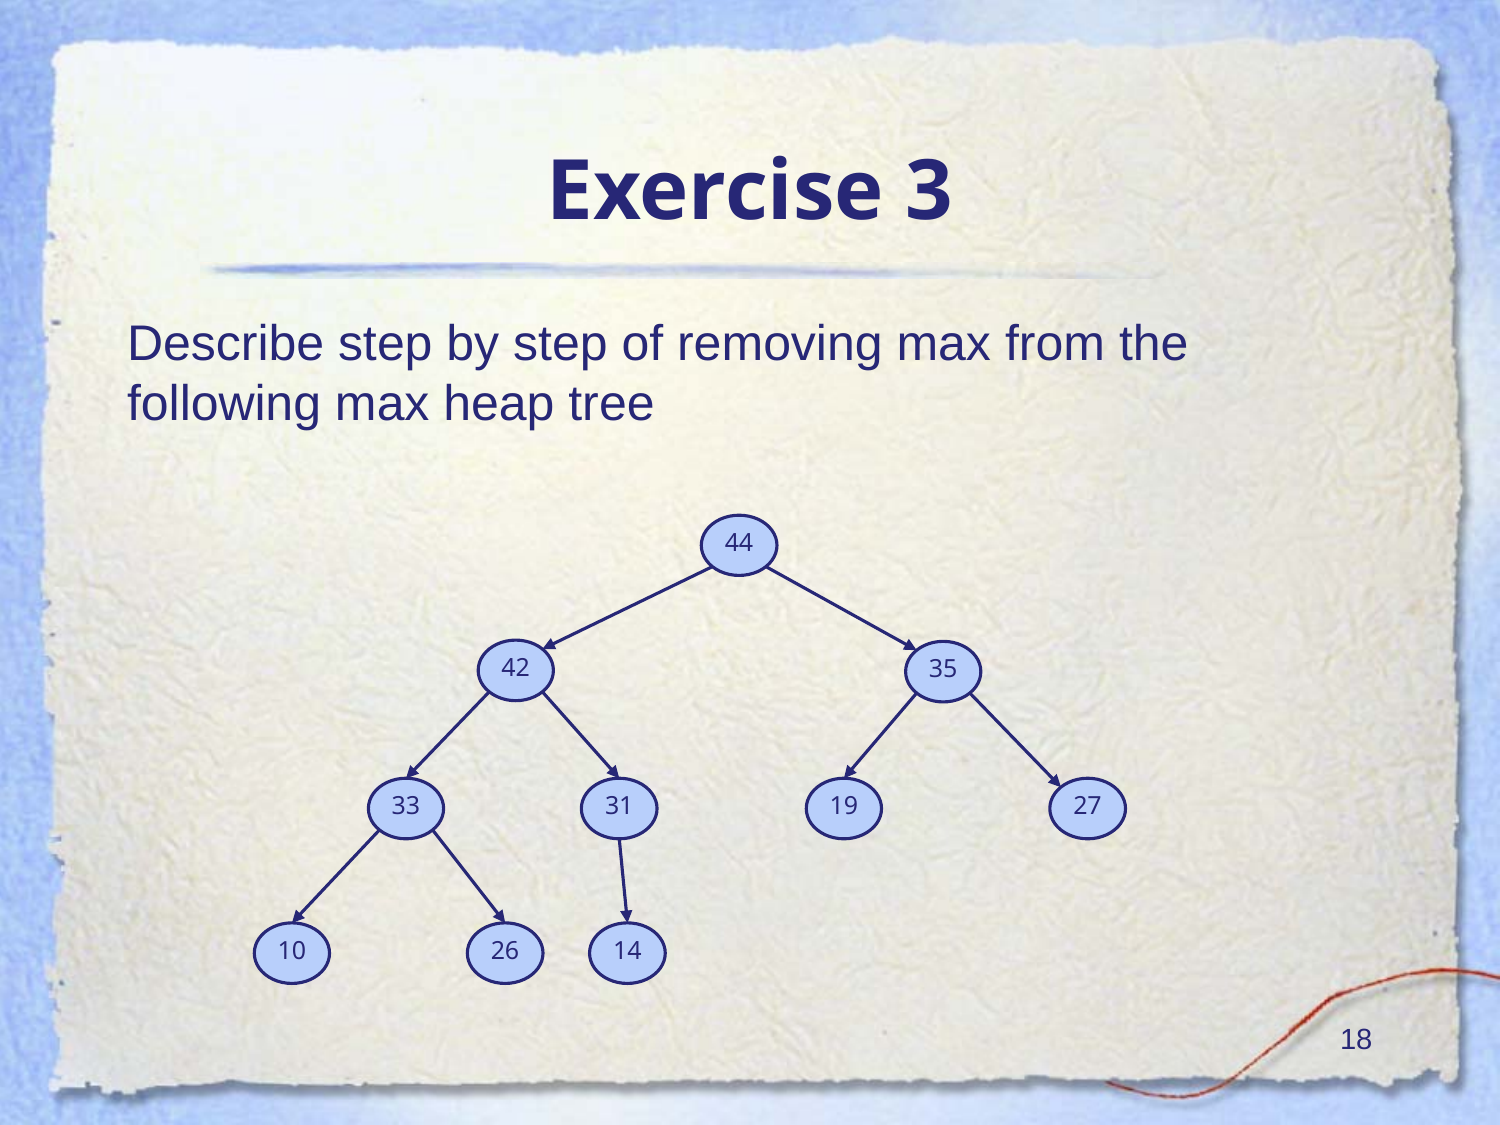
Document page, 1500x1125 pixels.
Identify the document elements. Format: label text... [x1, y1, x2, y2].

text_box 33 [368, 778, 444, 839]
text_box 26 [467, 923, 544, 984]
text_box 10 [254, 923, 330, 984]
title Exercise 3 [112, 80, 1388, 244]
text_box 19 [806, 778, 882, 839]
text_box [843, 692, 917, 779]
text_box 42 [478, 640, 554, 701]
slide_number ‹#› [1074, 1012, 1388, 1088]
text_box 44 [701, 515, 777, 576]
text_box 14 [589, 923, 666, 984]
text_box 35 [905, 641, 981, 702]
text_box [405, 691, 490, 779]
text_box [291, 829, 380, 924]
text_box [765, 566, 917, 651]
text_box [618, 838, 628, 924]
text_box 27 [1049, 778, 1126, 839]
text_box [432, 829, 506, 924]
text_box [542, 566, 713, 650]
text_box 31 [581, 778, 658, 839]
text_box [542, 691, 620, 779]
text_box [969, 692, 1062, 788]
picture [0, 0, 1500, 1125]
text_box Describe step by step of removing max from the following max heap tree [112, 302, 1353, 439]
